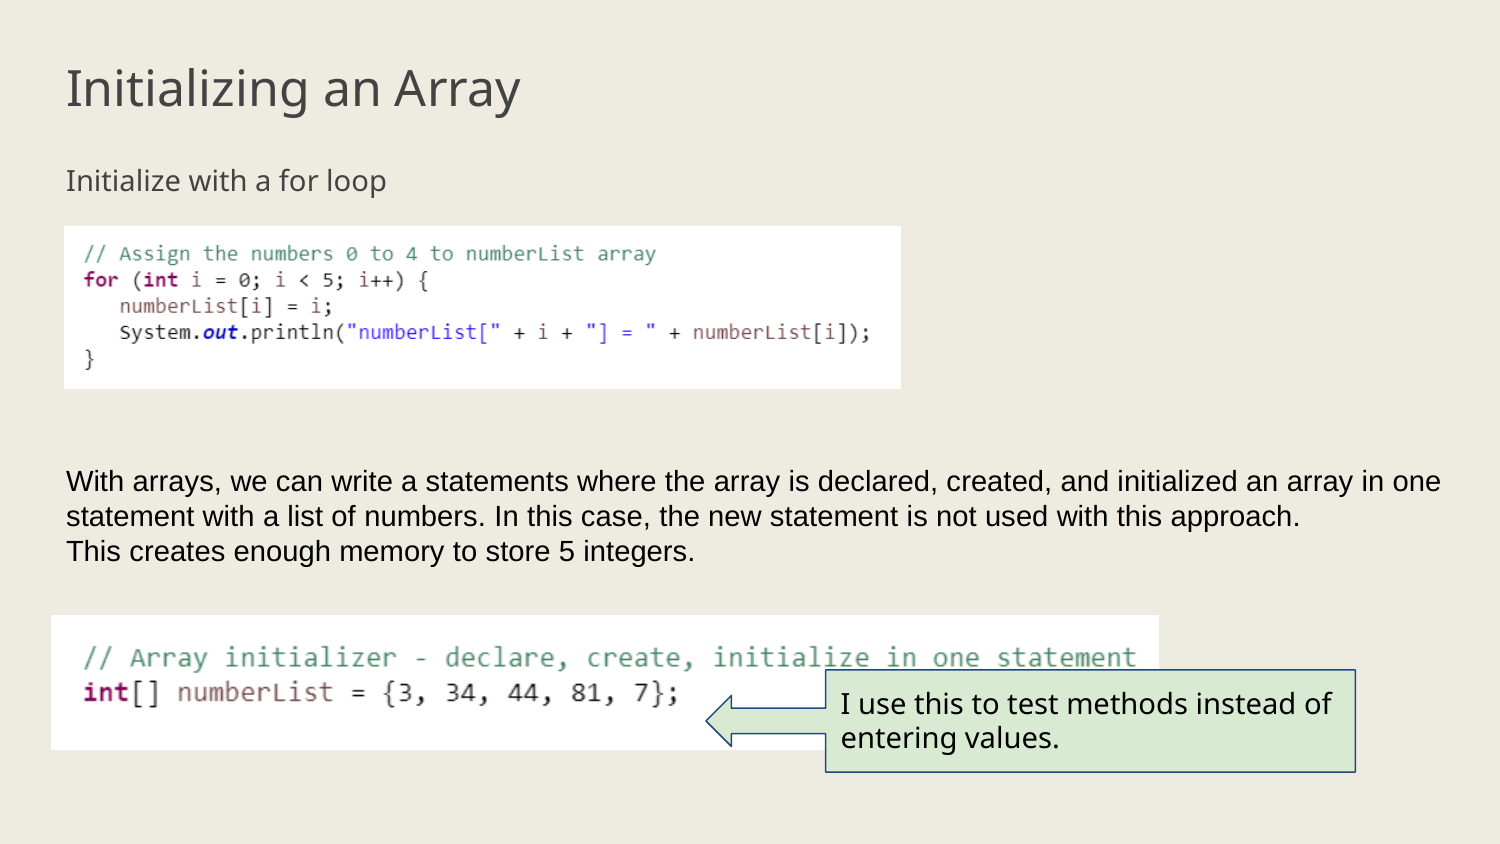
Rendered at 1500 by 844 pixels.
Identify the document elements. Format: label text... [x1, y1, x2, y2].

text_box I use this to test methods instead of entering values. [825, 669, 1356, 773]
list Initialize with a for loop [51, 141, 1449, 447]
picture [63, 225, 901, 389]
picture [50, 614, 1160, 750]
title Initializing an Array [51, 41, 1449, 136]
list Initialize with a for loop [51, 583, 1449, 772]
text_box With arrays, we can write a statements where the array is declared, created, and initialized an array in one statement with a list of numbers. In this case, the new statement is not used with this approach. This creates enough memory to store 5 integers. [51, 447, 1460, 583]
